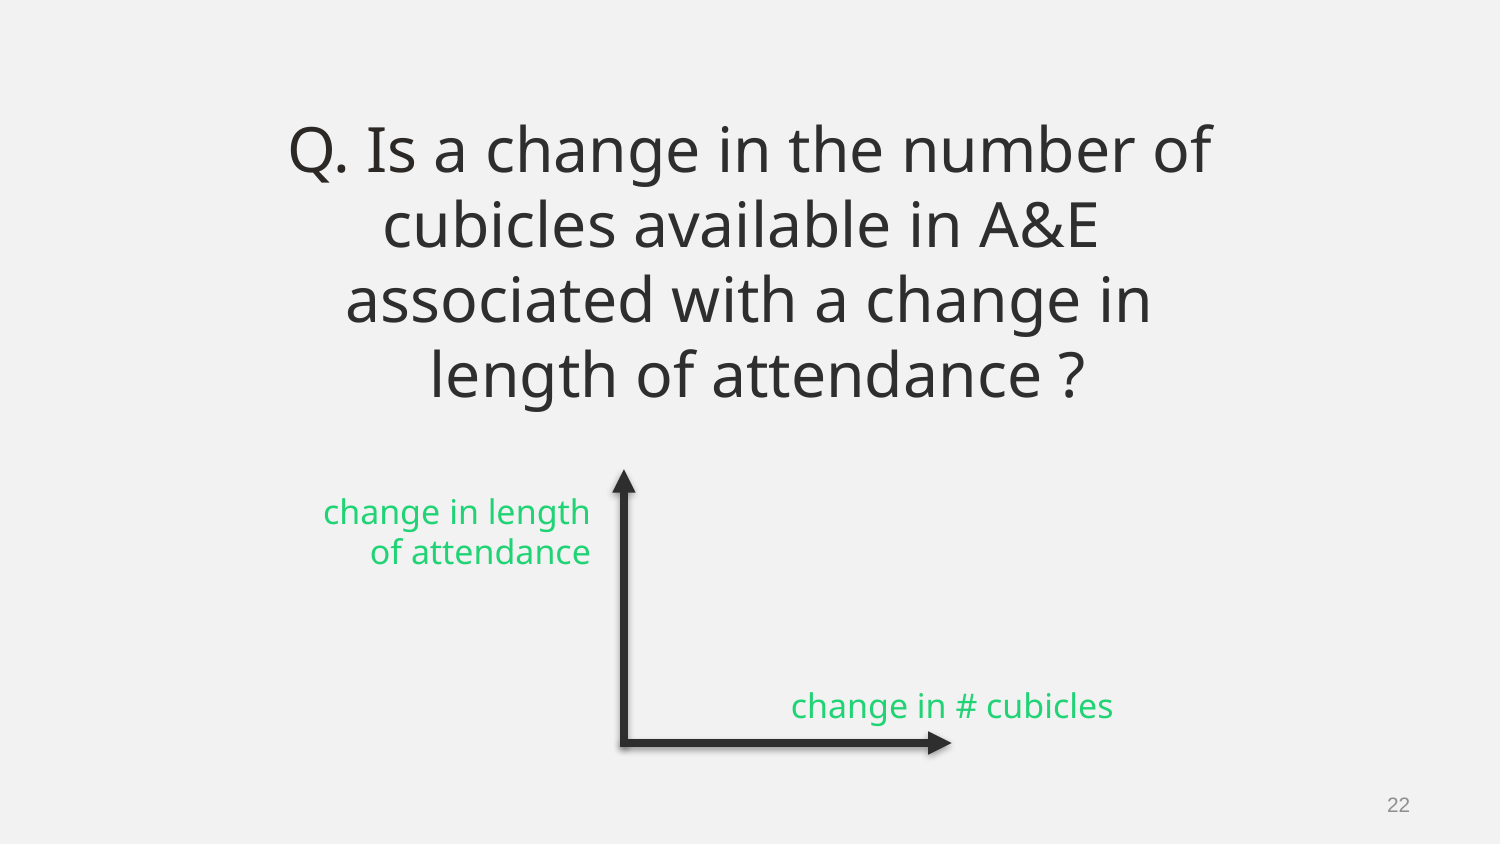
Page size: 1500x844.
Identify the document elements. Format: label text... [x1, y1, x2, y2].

slide_number 22 [1274, 782, 1425, 827]
title Q. Is a change in the number of cubicles available in A&E associated with a change in length of attendance ? [227, 64, 1273, 227]
text_box change in # cubicles [749, 676, 1155, 733]
list [179, 227, 1321, 784]
text_box change in length of attendance [307, 483, 606, 580]
